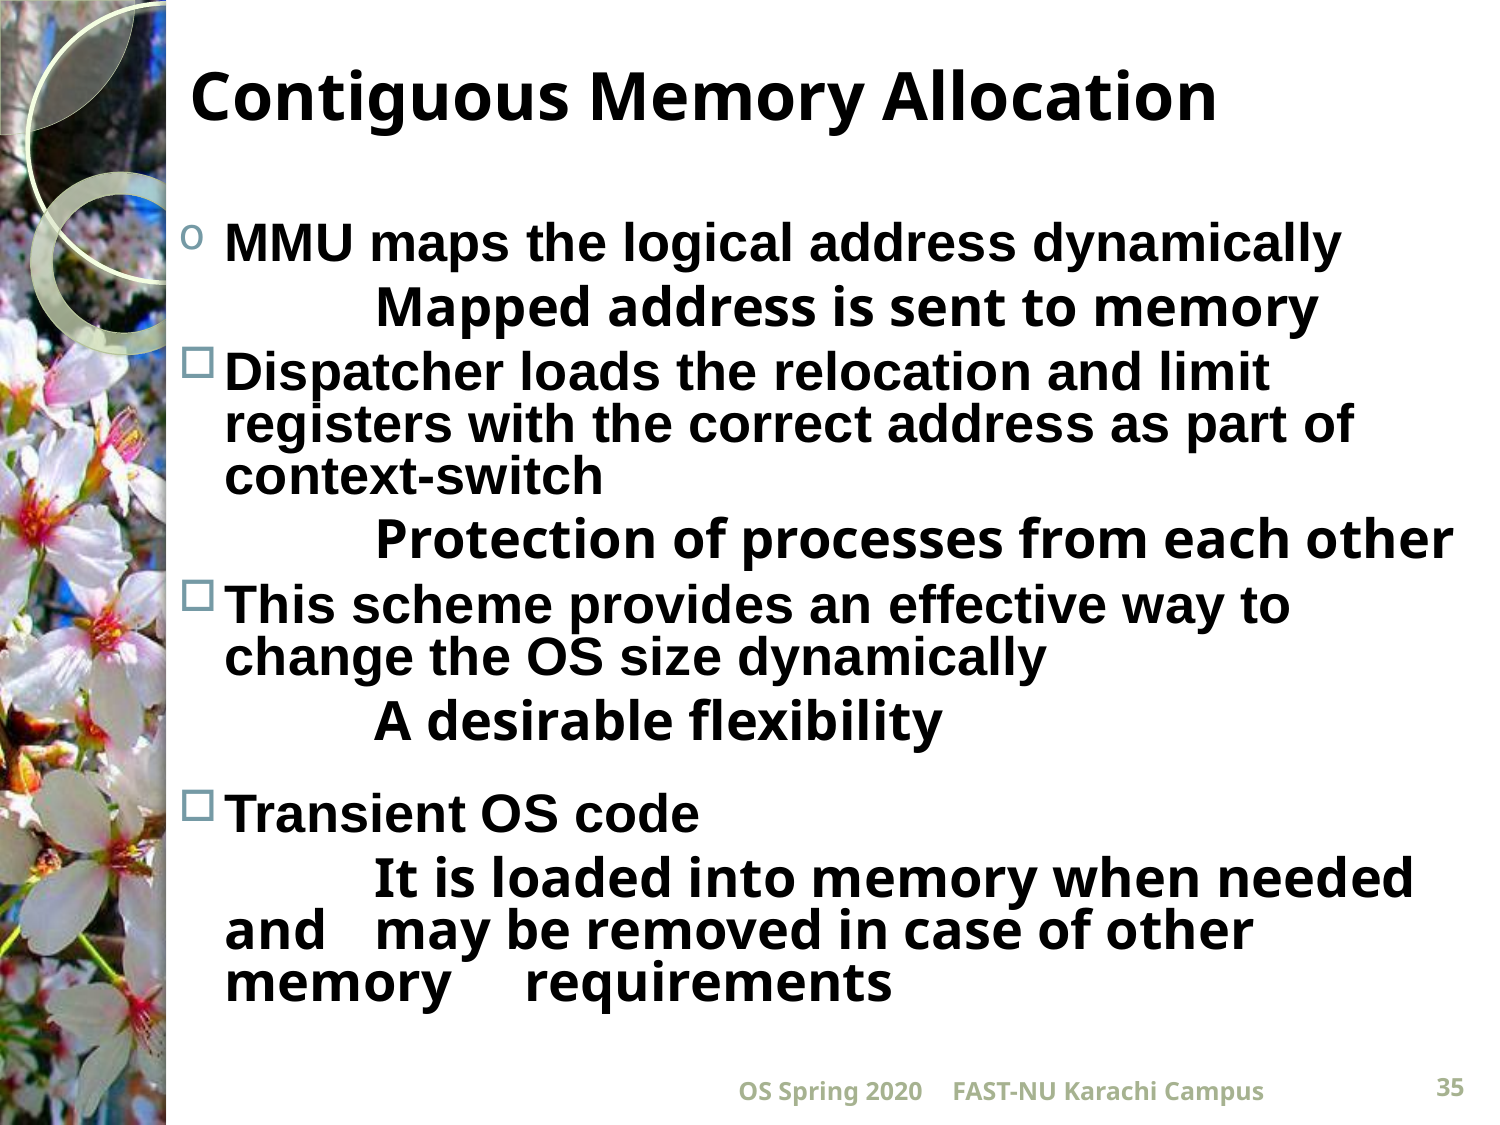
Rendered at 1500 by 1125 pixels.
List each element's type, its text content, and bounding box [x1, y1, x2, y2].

slide_number OS Spring 2020 [587, 1034, 937, 1113]
picture [32, 13, 160, 207]
slide_number 35 [1413, 1034, 1488, 1113]
picture [136, 0, 166, 4]
picture [62, 195, 160, 279]
footer FAST-NU Karachi Campus [937, 1034, 1413, 1113]
picture [0, 134, 166, 1125]
title Contiguous Memory Allocation [174, 37, 1500, 150]
list MMU maps the logical address dynamically Mapped address is sent to memory Dispatcher loads the relocation and limit registers with the correct address as part of context-switch Protection of processes from each other This scheme provides an effective way to change the OS size dynamically A desirable flexibility Transient OS code It is loaded into memory when needed and may be removed in case of other memory requirements [149, 212, 1500, 1013]
picture [53, 241, 149, 332]
